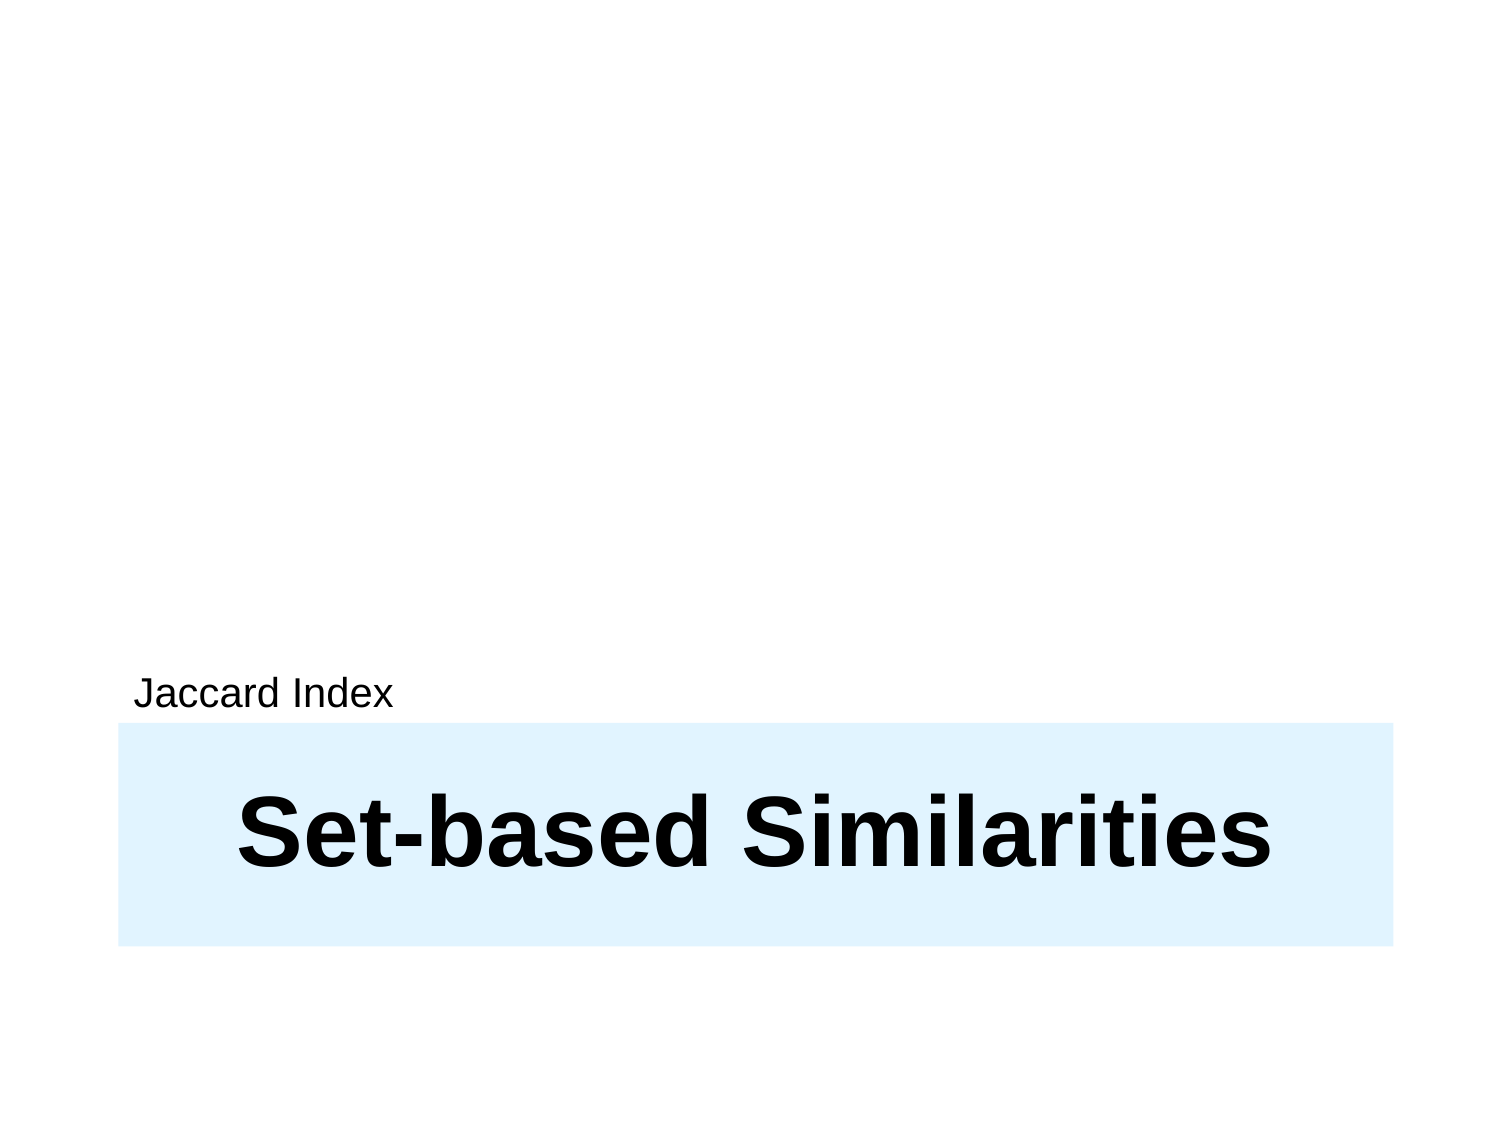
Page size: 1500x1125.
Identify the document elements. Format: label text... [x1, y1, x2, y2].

title Set-based Similarities [118, 723, 1394, 947]
list Jaccard Index [118, 476, 1394, 723]
